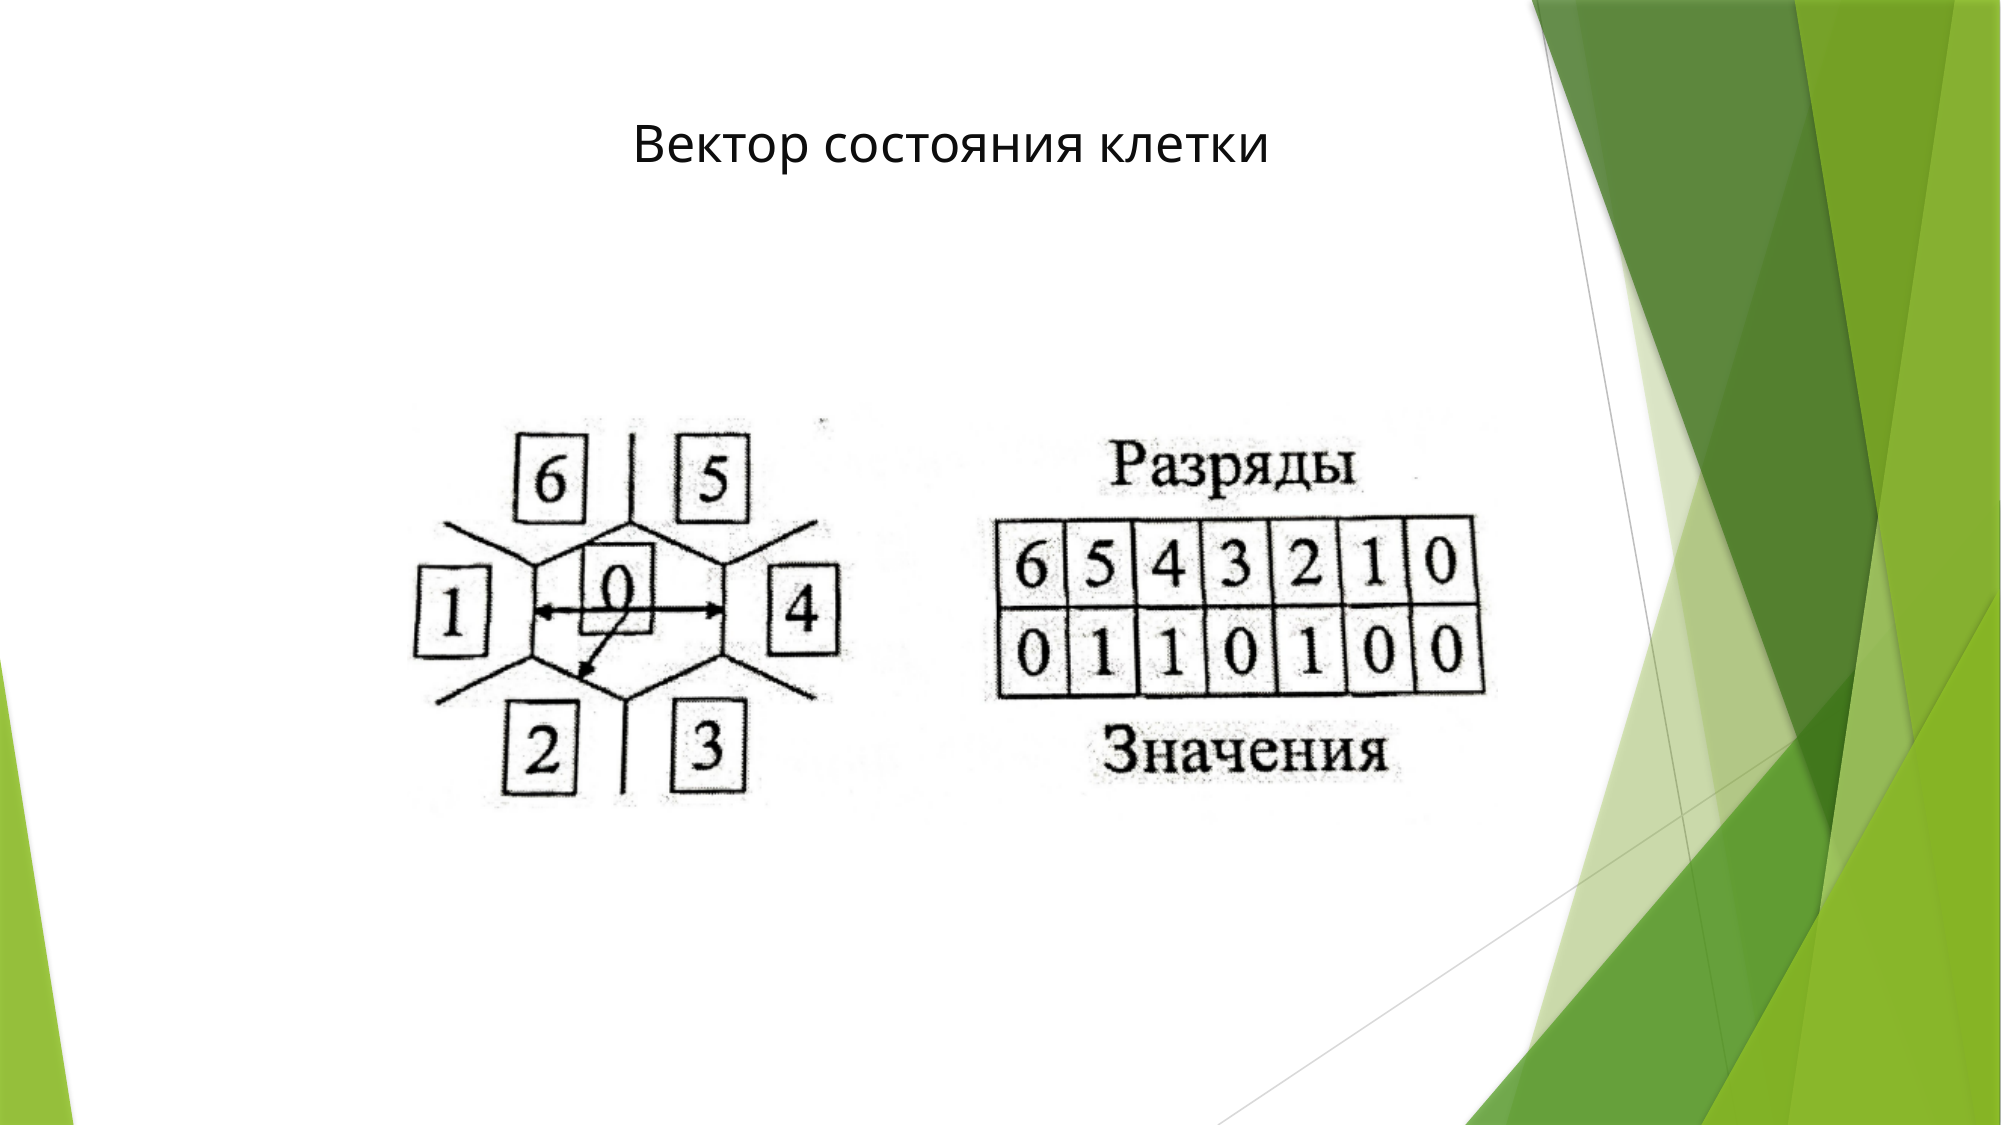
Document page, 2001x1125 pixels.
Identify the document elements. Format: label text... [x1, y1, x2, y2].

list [406, 401, 1498, 825]
title Вектор состояния клетки [538, 103, 1367, 218]
